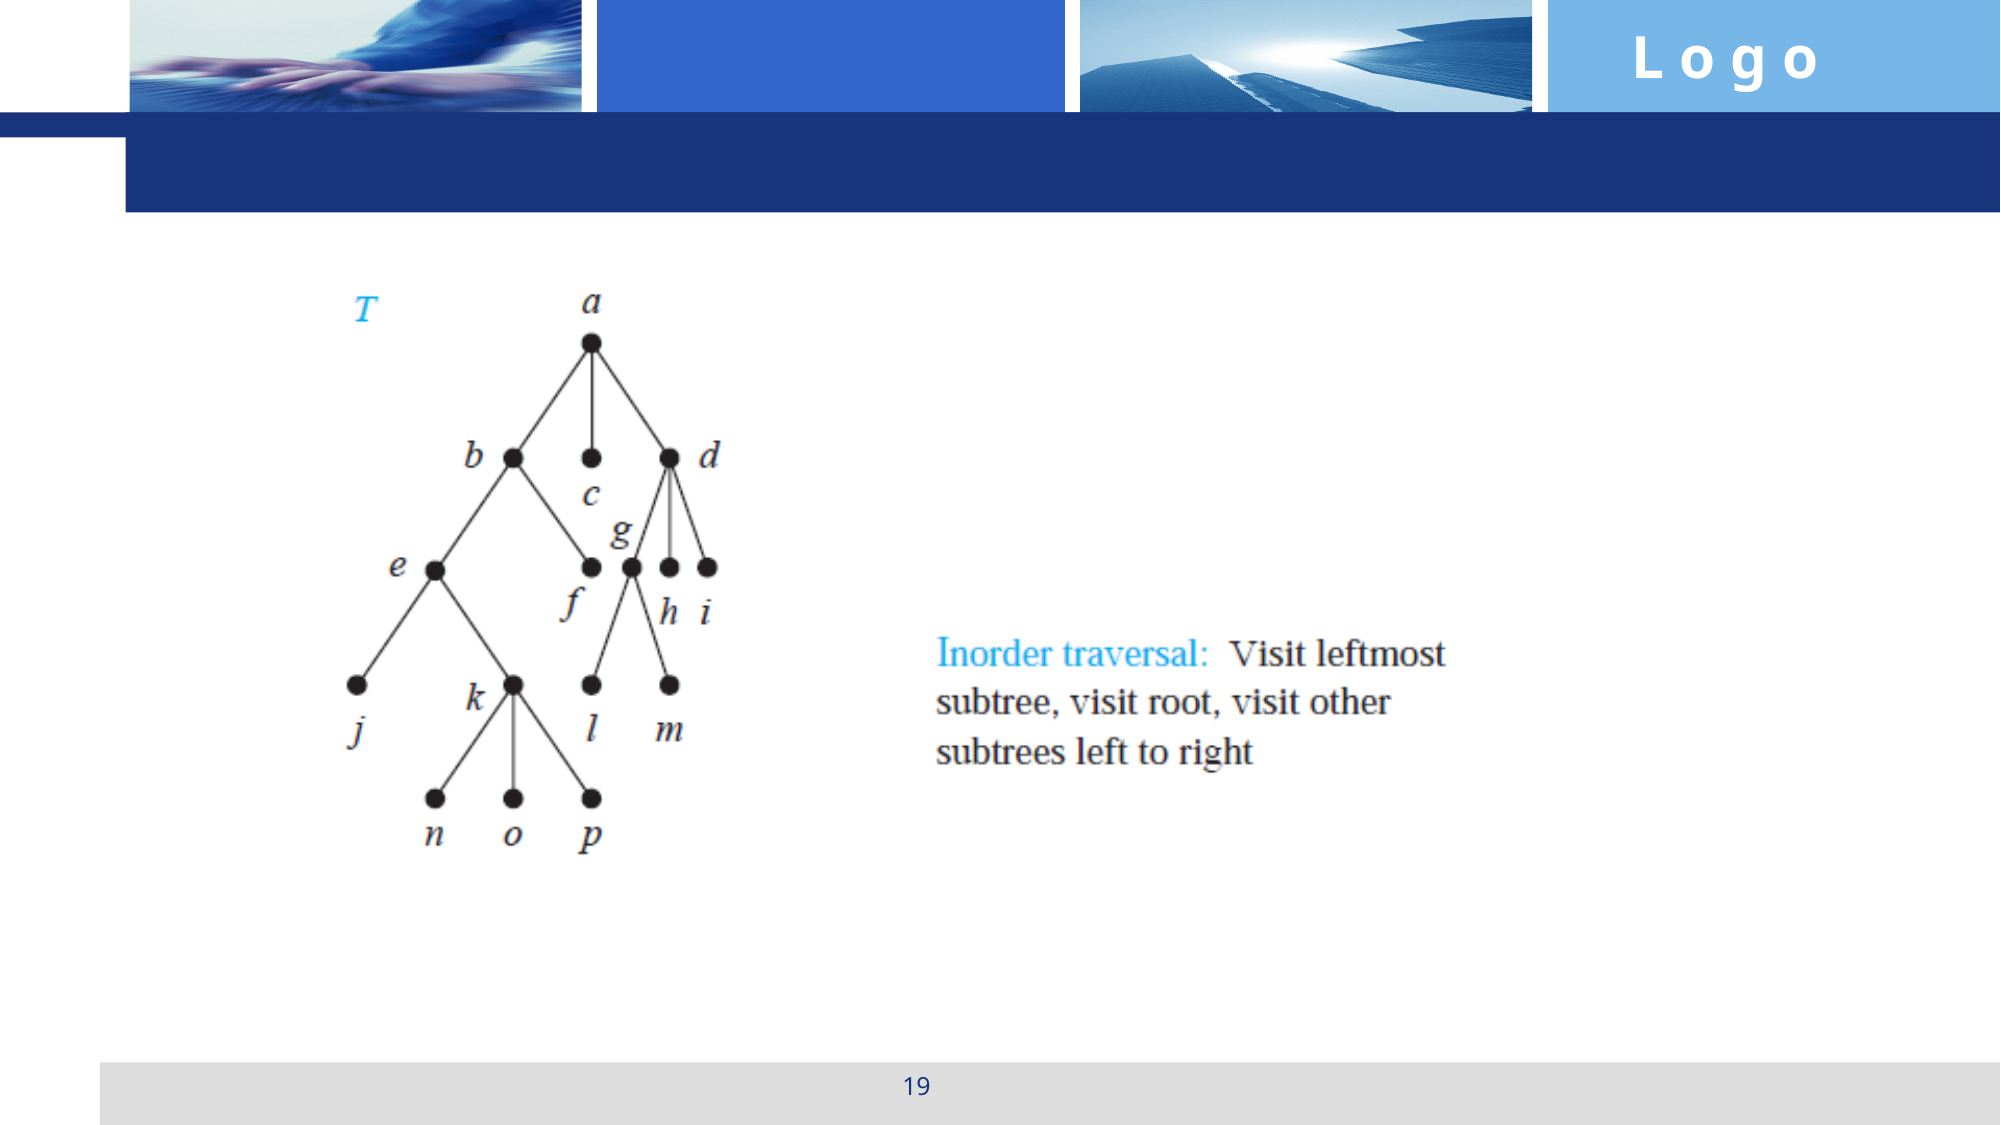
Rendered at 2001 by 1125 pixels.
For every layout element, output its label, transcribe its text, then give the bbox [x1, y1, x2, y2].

picture [287, 249, 1586, 888]
slide_number 19 [683, 1062, 1151, 1116]
picture [1080, 0, 1533, 112]
picture [129, 0, 582, 112]
